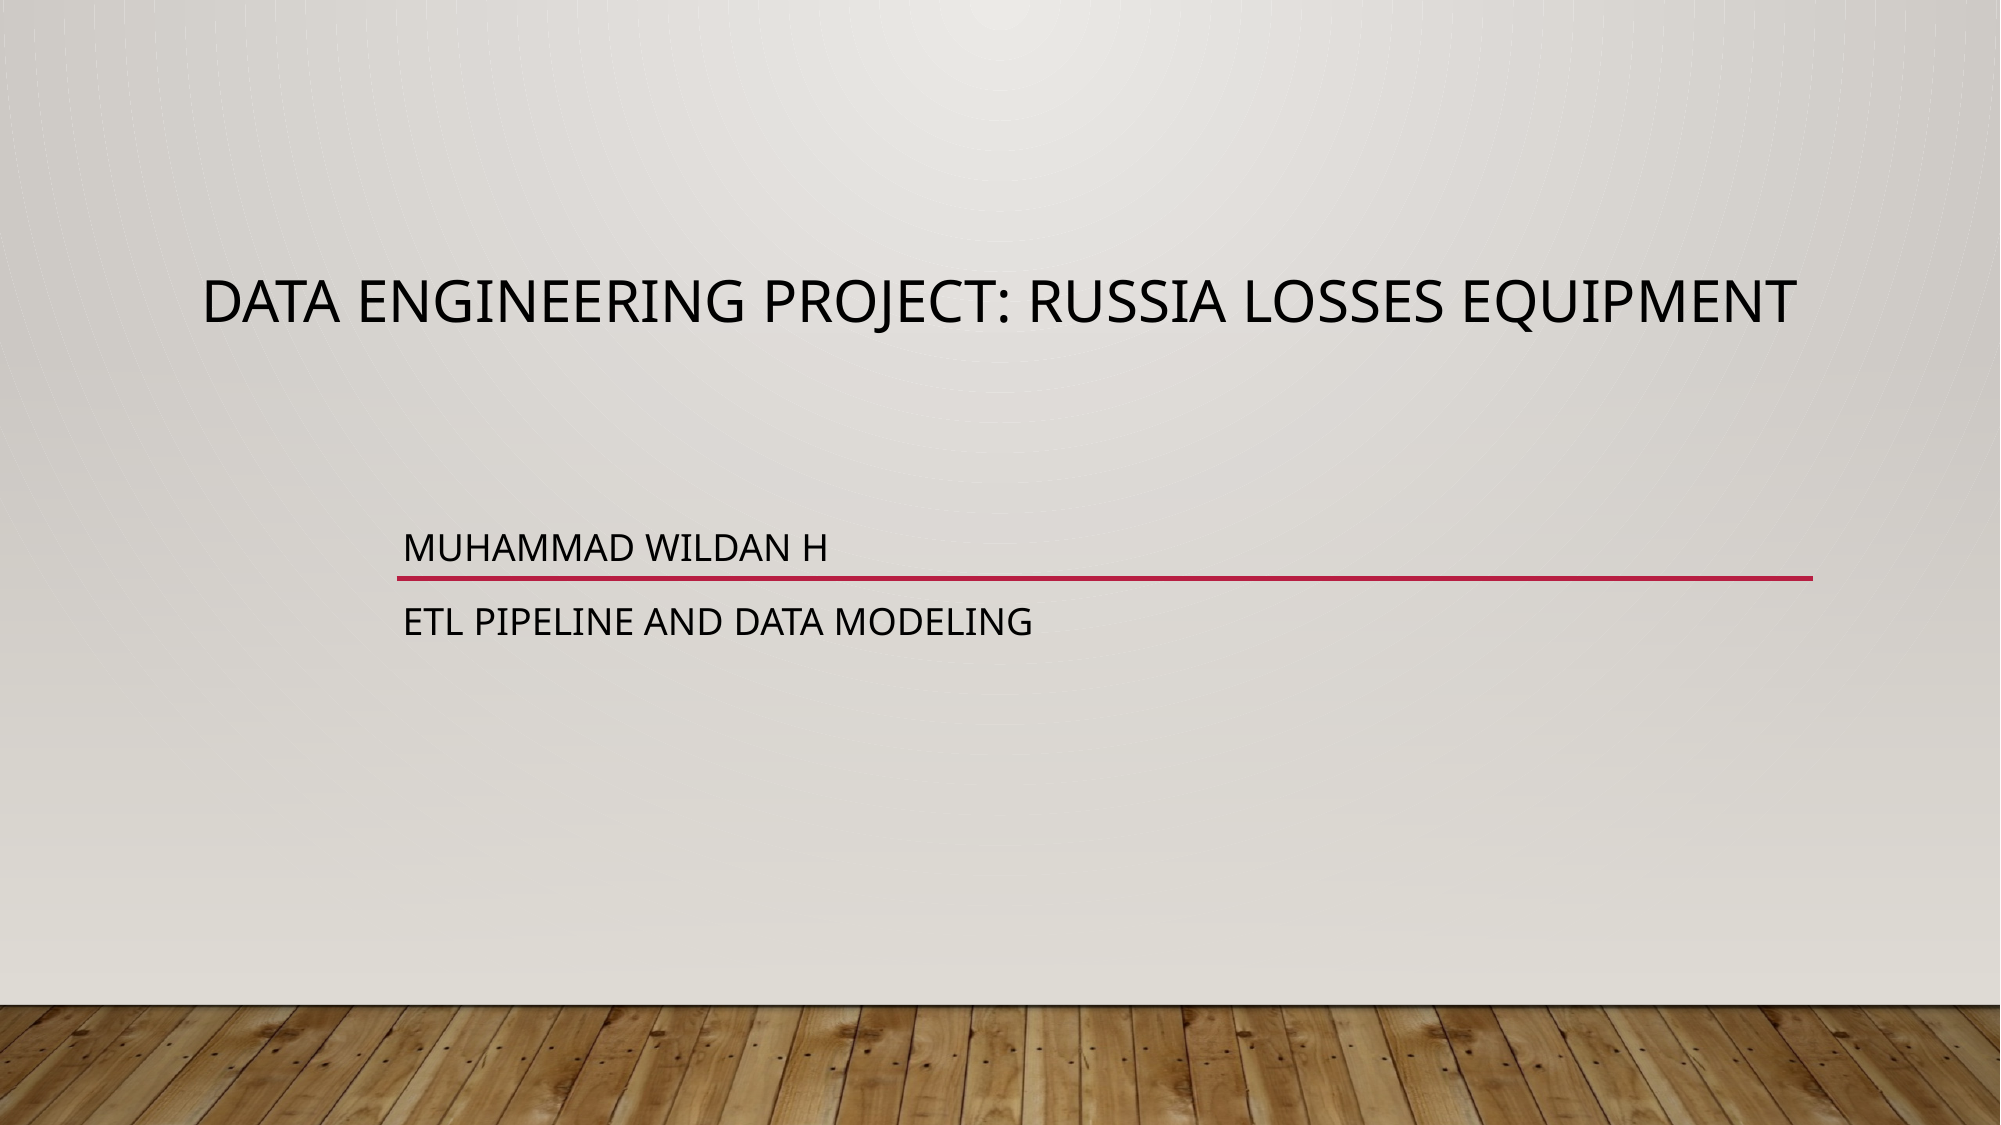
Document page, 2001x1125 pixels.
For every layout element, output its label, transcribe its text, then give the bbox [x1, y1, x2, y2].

picture [0, 1005, 2000, 1125]
subtitle Muhammad Wildan H ETL Pipeline and Data Modeling [387, 499, 1805, 660]
title Data Engineering Project: Russia Losses Equipment [120, 237, 1880, 336]
